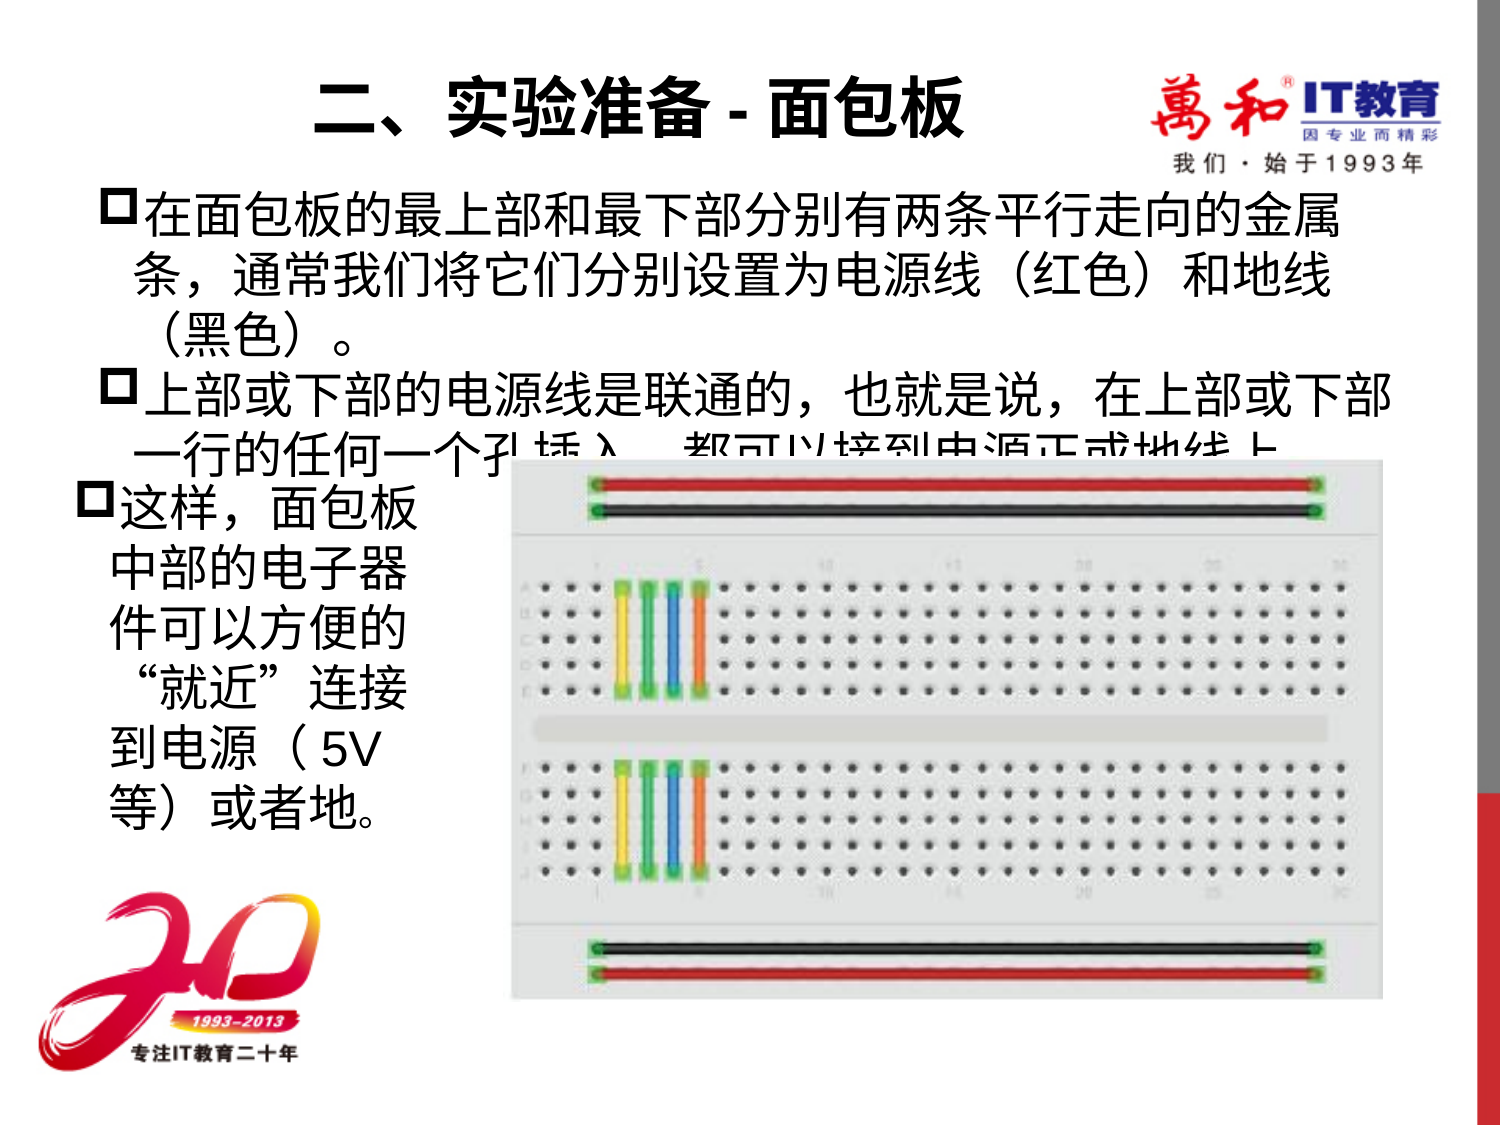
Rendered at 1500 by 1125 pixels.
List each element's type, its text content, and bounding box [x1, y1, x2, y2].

picture [0, 0, 1500, 1125]
text_box 这样，面包板中部的电子器件可以方便的“就近”连接到电源（5V等）或者地。 [58, 468, 469, 844]
text_box 二、实验准备-面包板 [81, 58, 1196, 154]
text_box 在面包板的最上部和最下部分别有两条平行走向的金属条，通常我们将它们分别设置为电源线（红色）和地线（黑色）。 上部或下部的电源线是联通的，也就是说，在上部或下部一行的任何一个孔插入，都可以接到电源正或地线上。 [81, 175, 1418, 491]
